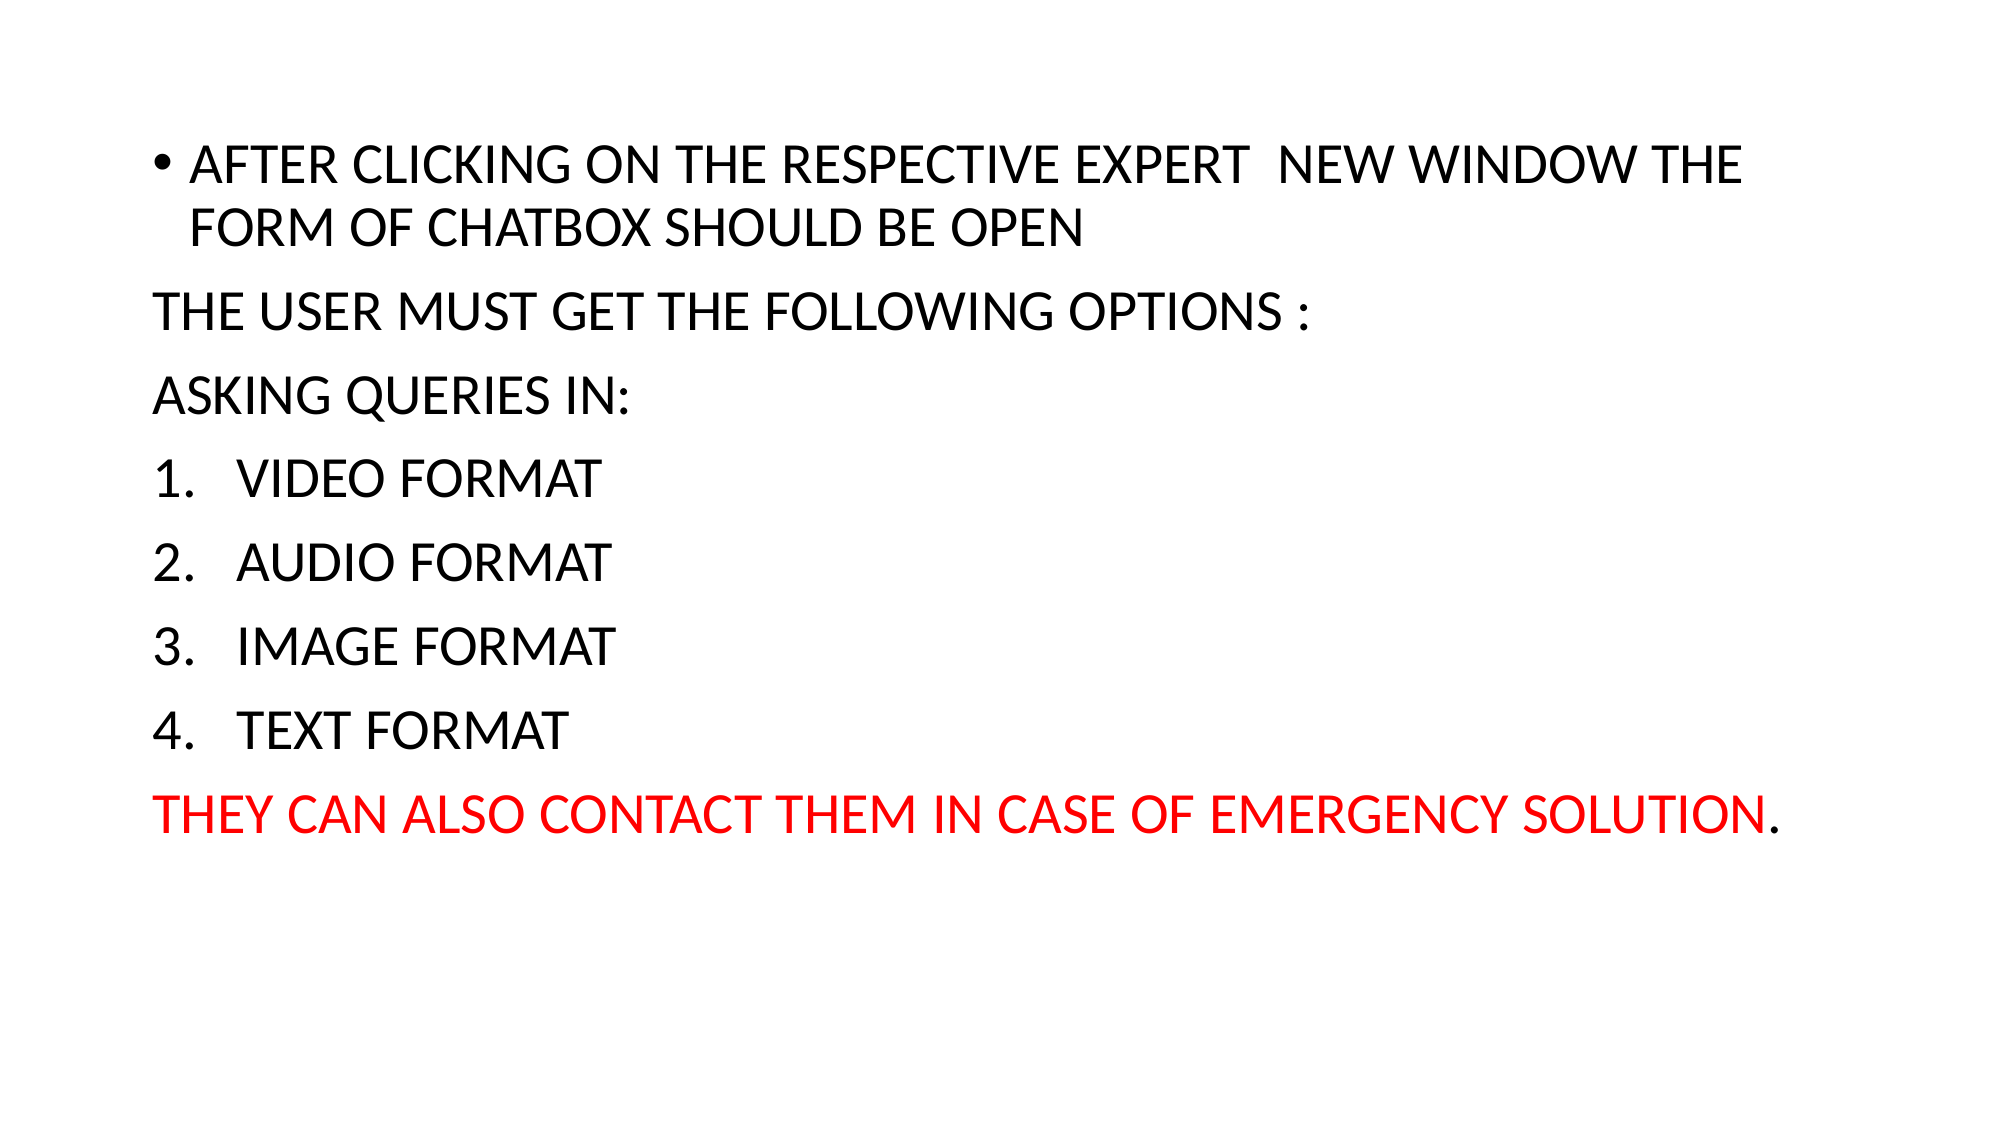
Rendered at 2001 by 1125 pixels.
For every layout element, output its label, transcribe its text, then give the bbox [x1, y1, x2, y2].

list AFTER CLICKING ON THE RESPECTIVE EXPERT NEW WINDOW THE FORM OF CHATBOX SHOULD BE OPEN THE USER MUST GET THE FOLLOWING OPTIONS : ASKING QUERIES IN: VIDEO FORMAT AUDIO FORMAT IMAGE FORMAT TEXT FORMAT THEY CAN ALSO CONTACT THEM IN CASE OF EMERGENCY SOLUTION. [137, 125, 1863, 1014]
